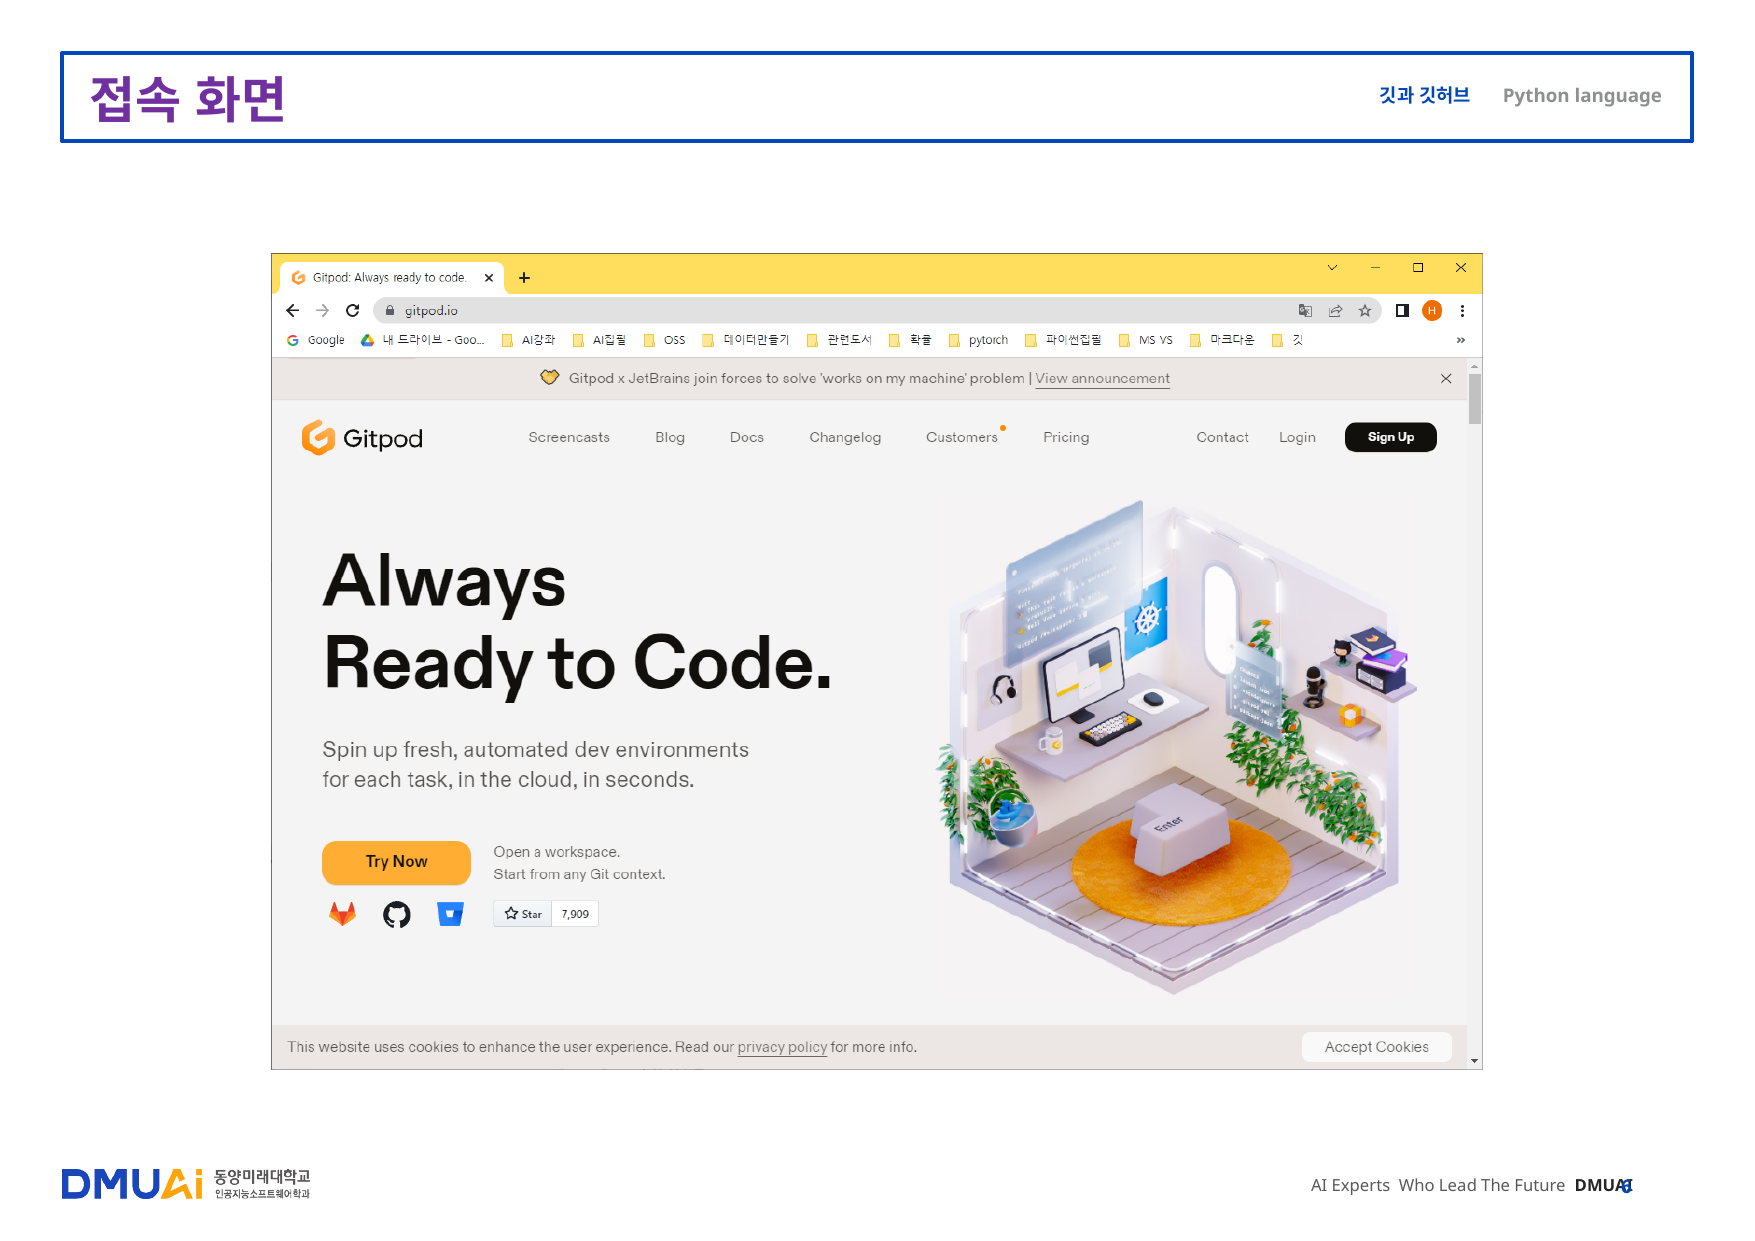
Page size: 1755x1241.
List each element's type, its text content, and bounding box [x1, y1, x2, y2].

picture [62, 1169, 310, 1199]
picture [271, 253, 1483, 1070]
title 접속 화면 [72, 69, 1586, 128]
